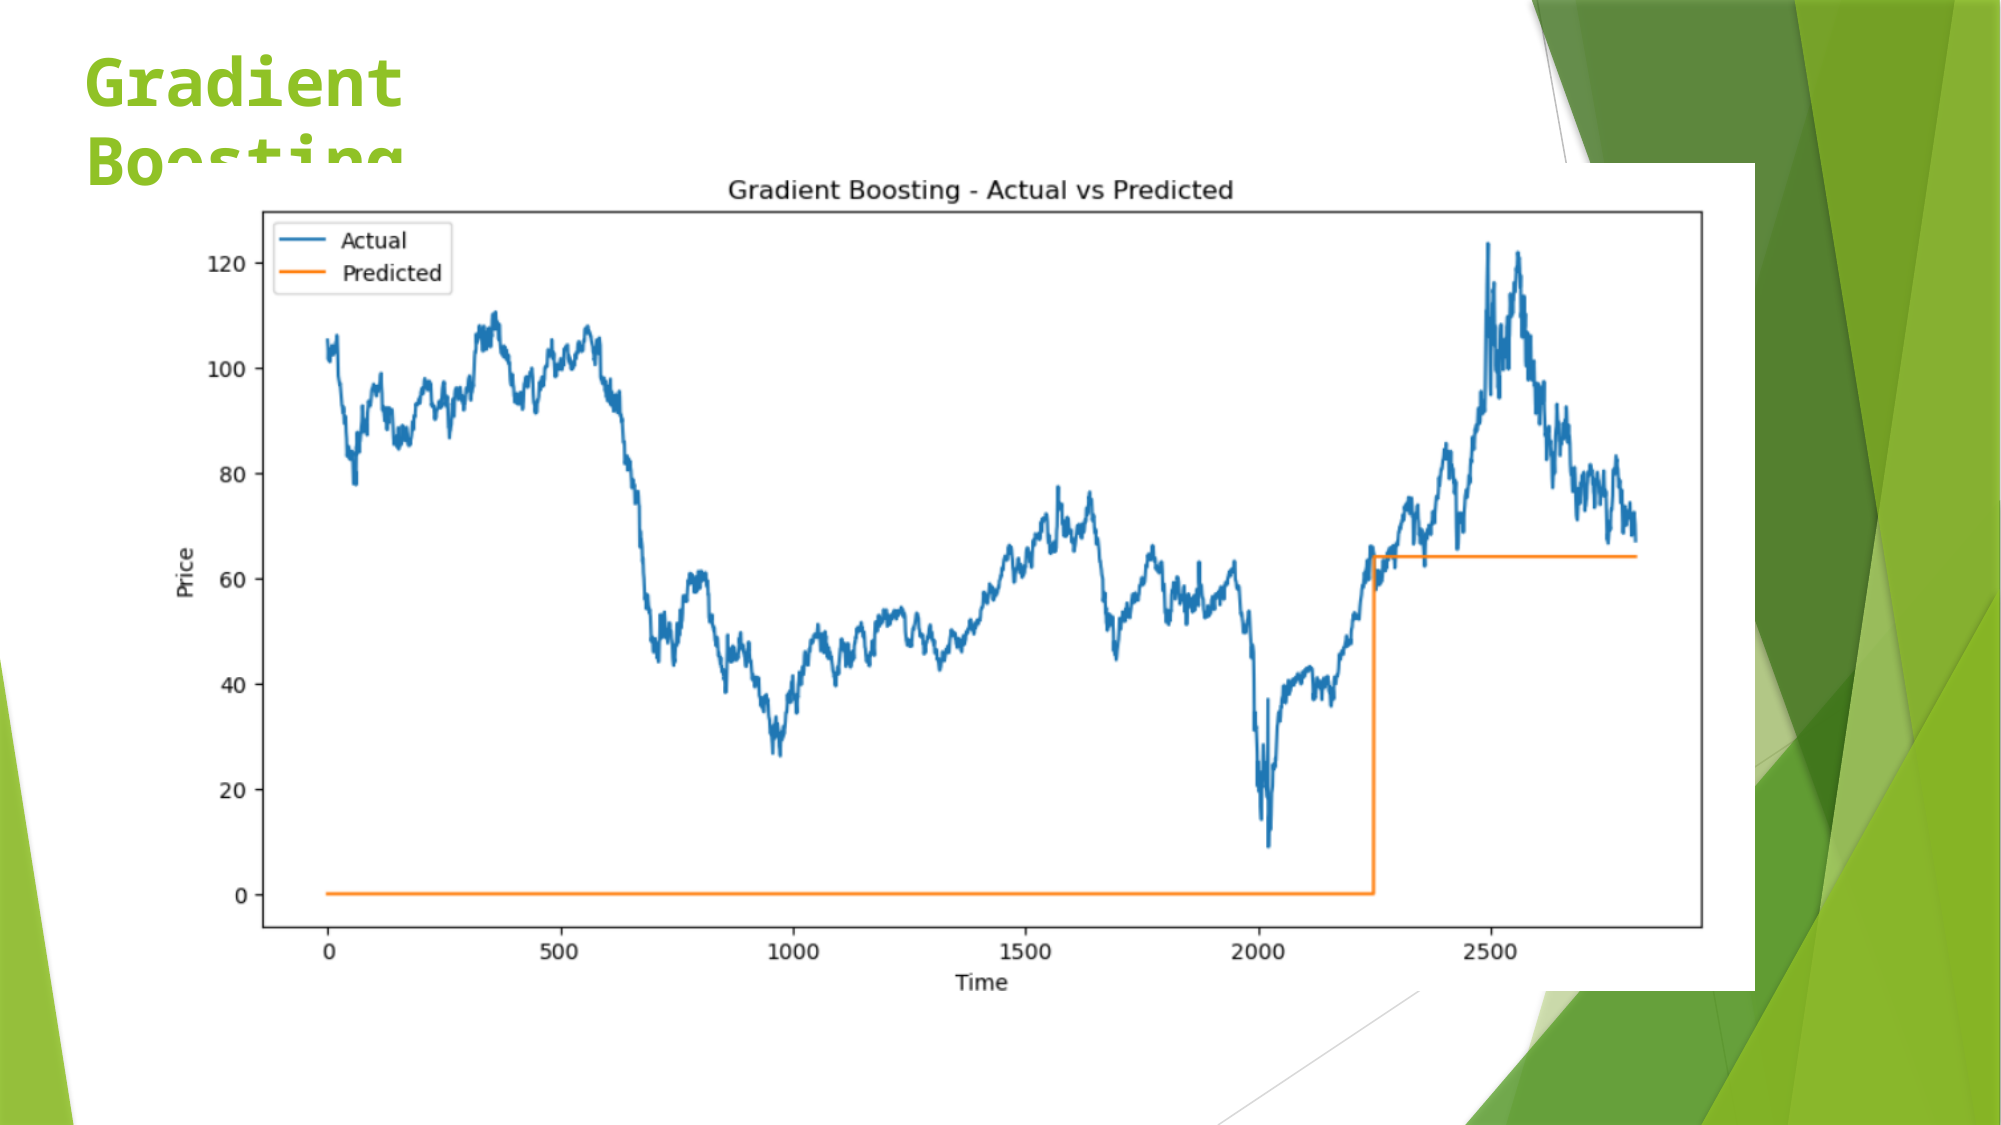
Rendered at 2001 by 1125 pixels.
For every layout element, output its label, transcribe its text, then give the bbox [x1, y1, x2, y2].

picture [162, 162, 1756, 992]
text_box [117, 938, 448, 1044]
text_box Gradient Boosting [70, 31, 752, 207]
